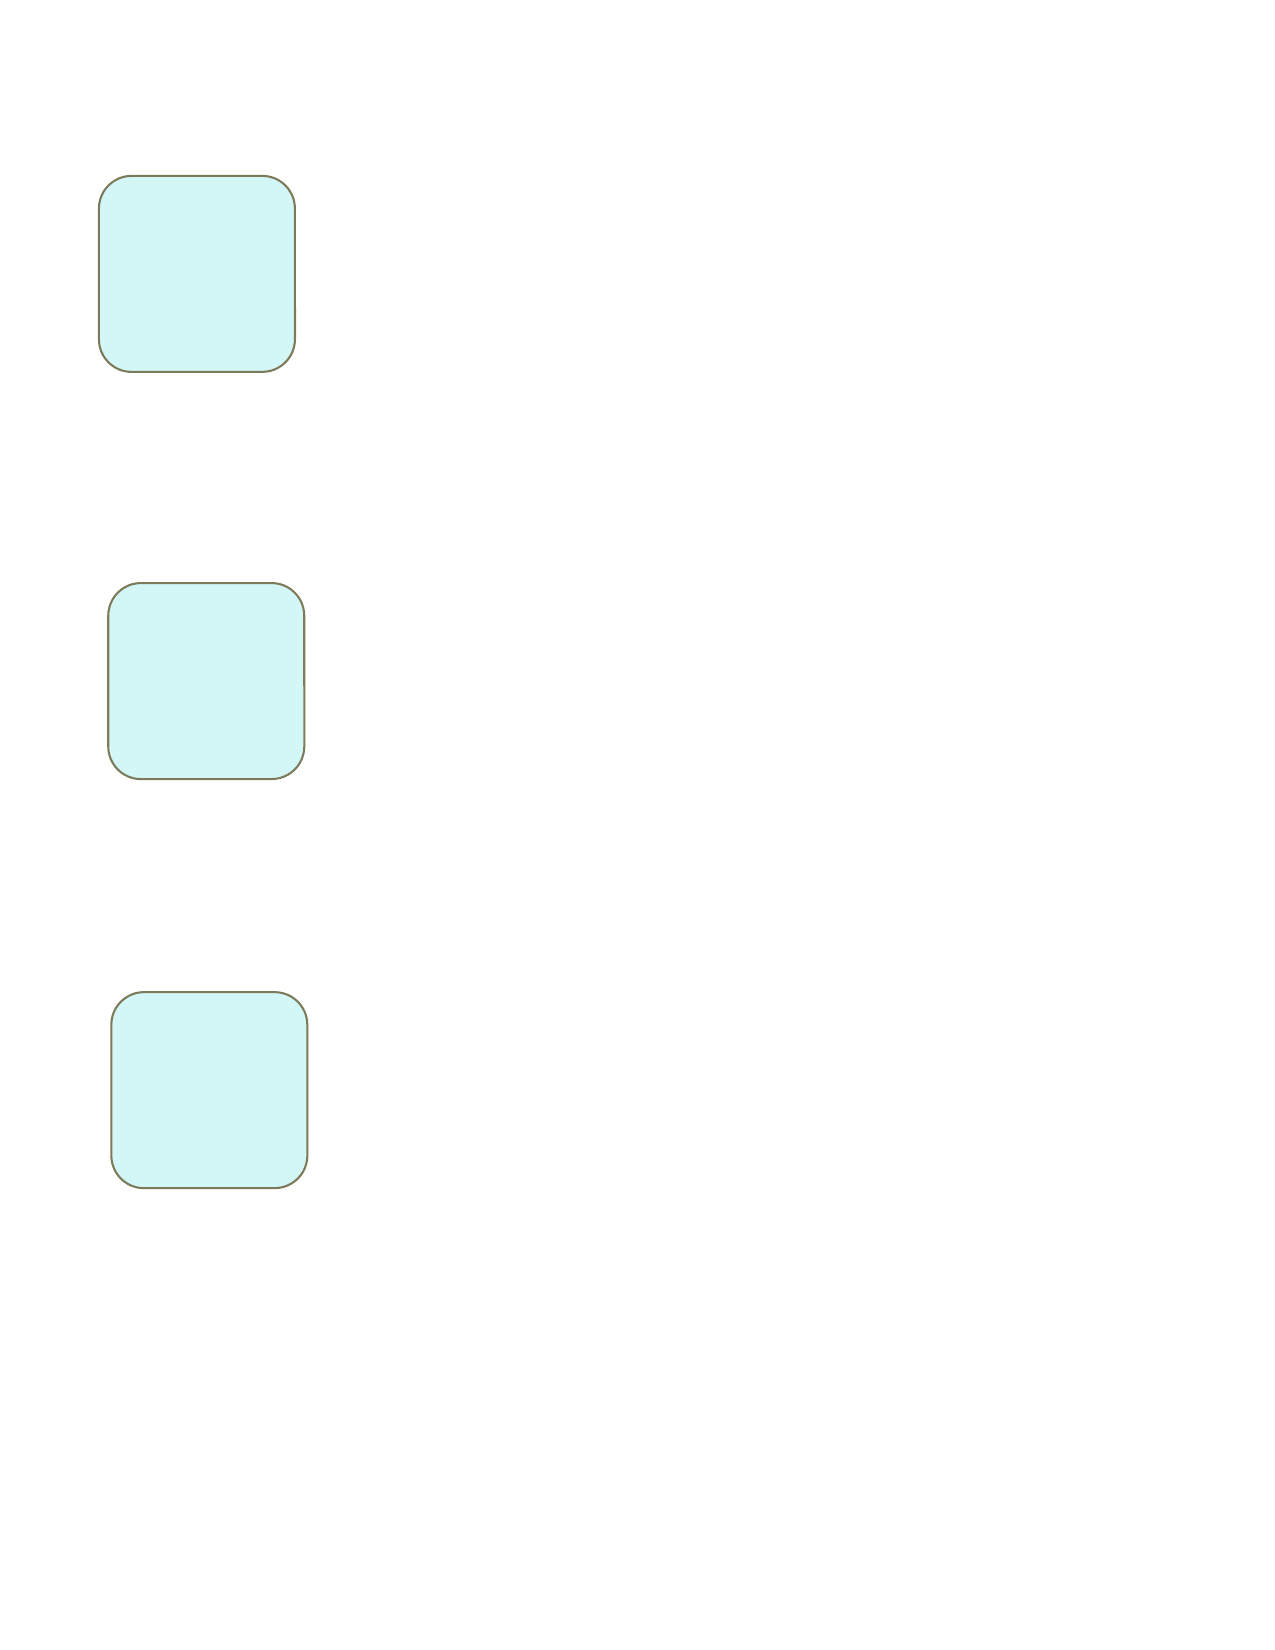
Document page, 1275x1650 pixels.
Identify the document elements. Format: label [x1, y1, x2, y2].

text_box [107, 582, 306, 781]
text_box [97, 174, 297, 373]
text_box [110, 991, 309, 1190]
